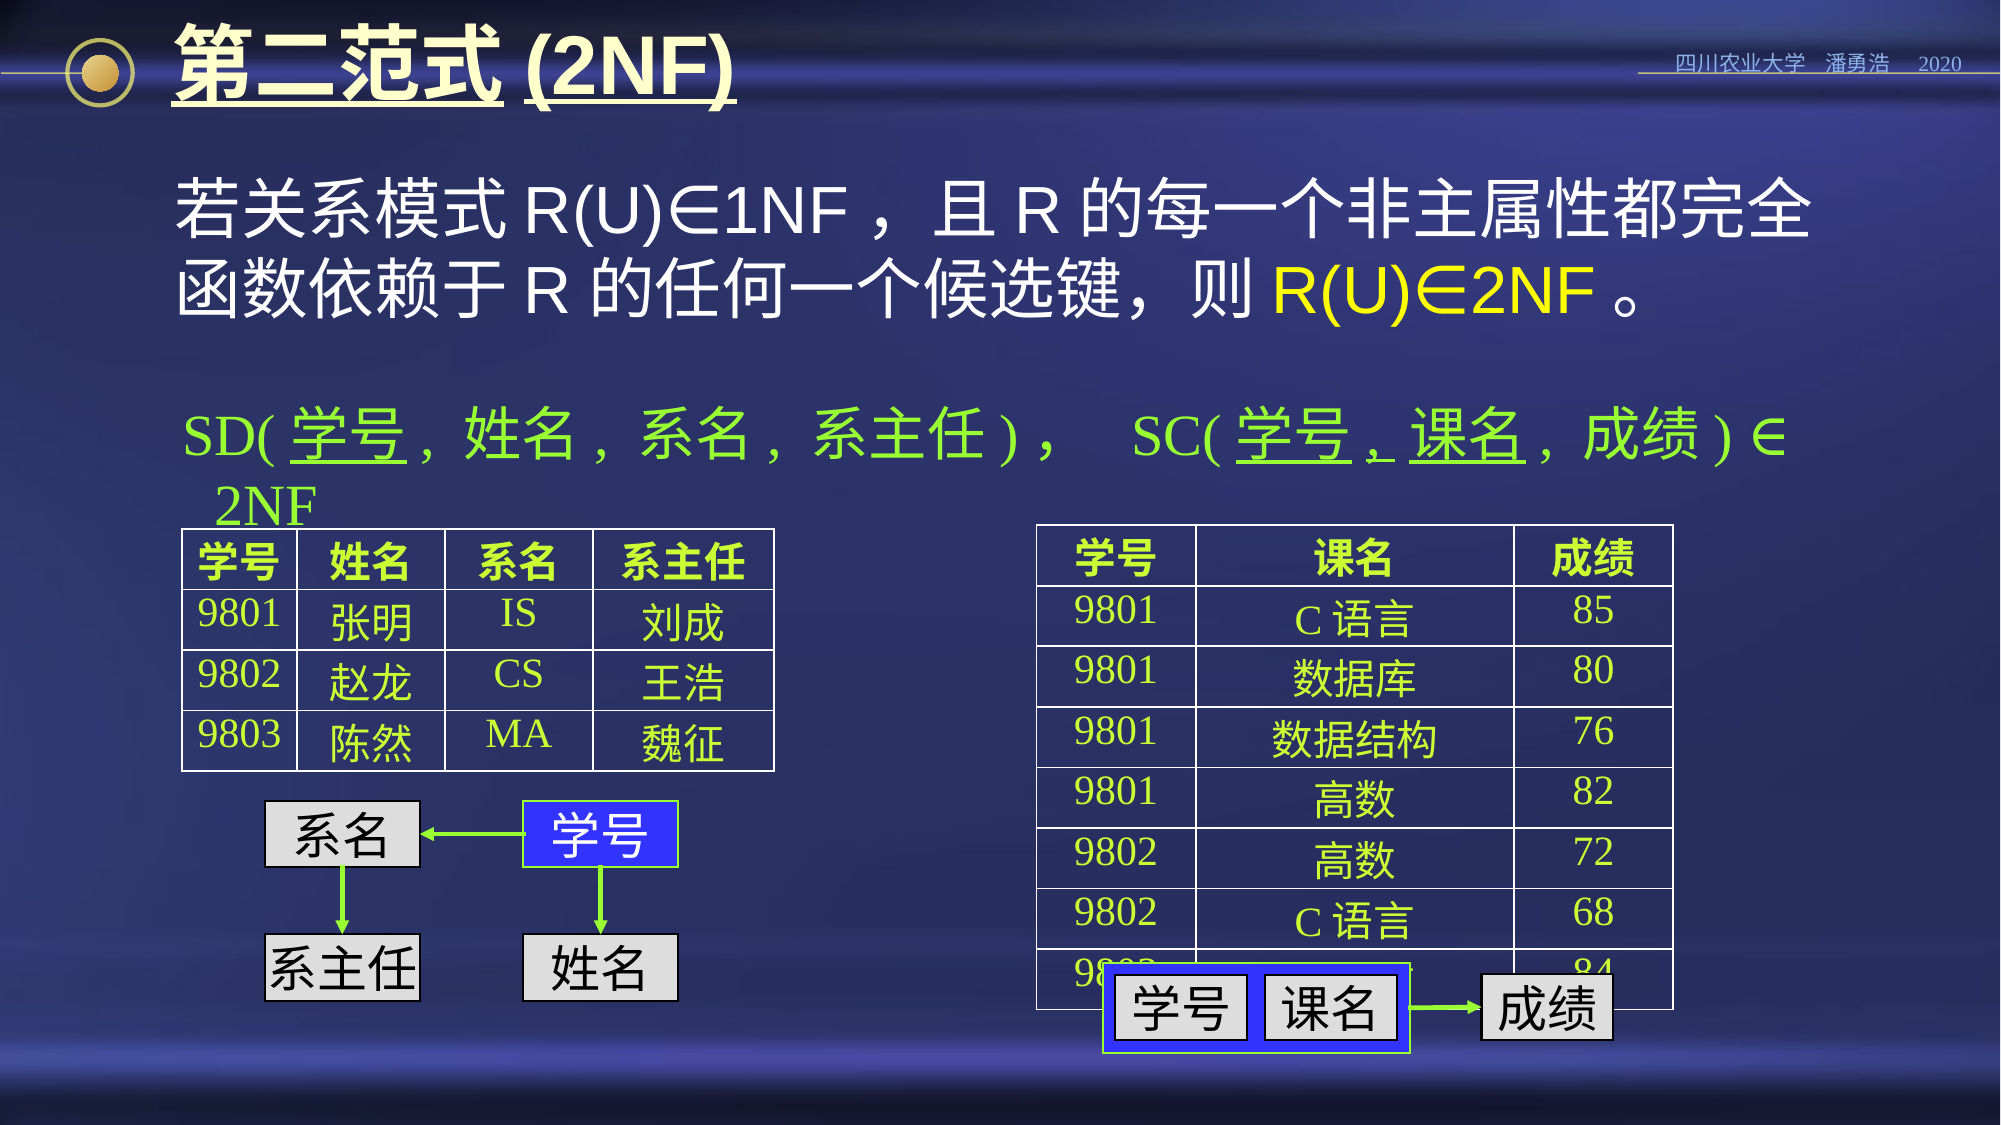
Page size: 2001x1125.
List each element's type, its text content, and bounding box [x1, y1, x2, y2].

title 第二范式(2NF) [159, 0, 1557, 159]
table_cell 数据结构 [1197, 708, 1513, 767]
table_cell 80 [1515, 647, 1672, 706]
table_cell 王浩 [594, 651, 773, 710]
table_cell 9802 [1037, 889, 1195, 948]
table_cell 数据库 [1197, 647, 1513, 706]
table_cell 9801 [1037, 587, 1195, 645]
table_header 课名 [1197, 526, 1513, 585]
table_cell 9801 [183, 590, 296, 649]
table_cell 9801 [1037, 708, 1195, 767]
text_box 课名 [1264, 974, 1397, 1040]
table_cell 82 [1515, 768, 1672, 827]
table_cell 刘成 [594, 590, 773, 649]
picture [0, 0, 2001, 1125]
text_box [1103, 962, 1411, 1054]
table_header 学号 [1037, 526, 1195, 585]
table_cell 9803 [183, 711, 296, 770]
list 若关系模式R(U)∈1NF，且R的每一个非主属性都完全函数依赖于R的任何一个候选键，则R(U)∈2NF。 [159, 159, 1849, 266]
text_box 系主任 [264, 934, 420, 1002]
table_cell 赵龙 [298, 651, 444, 710]
table_cell 9801 [1037, 768, 1195, 827]
text_box 成绩 [1481, 974, 1613, 1040]
table_cell CS [446, 651, 592, 710]
table_cell 85 [1515, 587, 1672, 645]
table_cell 高数 [1197, 829, 1513, 888]
table_header 姓名 [298, 530, 444, 589]
table_cell 9802 [1037, 829, 1195, 888]
table_cell 84 [1515, 950, 1672, 1009]
table_cell 68 [1515, 889, 1672, 948]
table_cell 72 [1515, 829, 1672, 888]
text_box 学号 [523, 800, 679, 868]
table_cell 魏征 [594, 711, 773, 770]
text_box SD(学号, 姓名, 系名, 系主任)， SC(学号, 课名, 成绩) ∈ 2NF [182, 397, 1868, 473]
table_cell 9801 [1037, 647, 1195, 706]
table_cell 9803 [1037, 950, 1195, 1009]
table_header 成绩 [1515, 526, 1672, 585]
table_header 系主任 [594, 530, 773, 589]
table_cell C语言 [1197, 889, 1513, 948]
table_header 系名 [446, 530, 592, 589]
text_box 姓名 [523, 934, 679, 1002]
table_cell 9802 [183, 651, 296, 710]
table_cell MA [446, 711, 592, 770]
table_cell 高数 [1197, 768, 1513, 827]
picture [70, 43, 130, 103]
text_box 系名 [264, 800, 420, 868]
table_cell C语言 [1197, 950, 1513, 1006]
table_cell IS [446, 590, 592, 649]
table_header 学号 [183, 530, 296, 589]
table_cell 陈然 [298, 711, 444, 770]
table_cell 76 [1515, 708, 1672, 767]
text_box 学号 [1115, 974, 1247, 1040]
table_cell C语言 [1197, 587, 1513, 645]
table_cell 张明 [298, 590, 444, 649]
